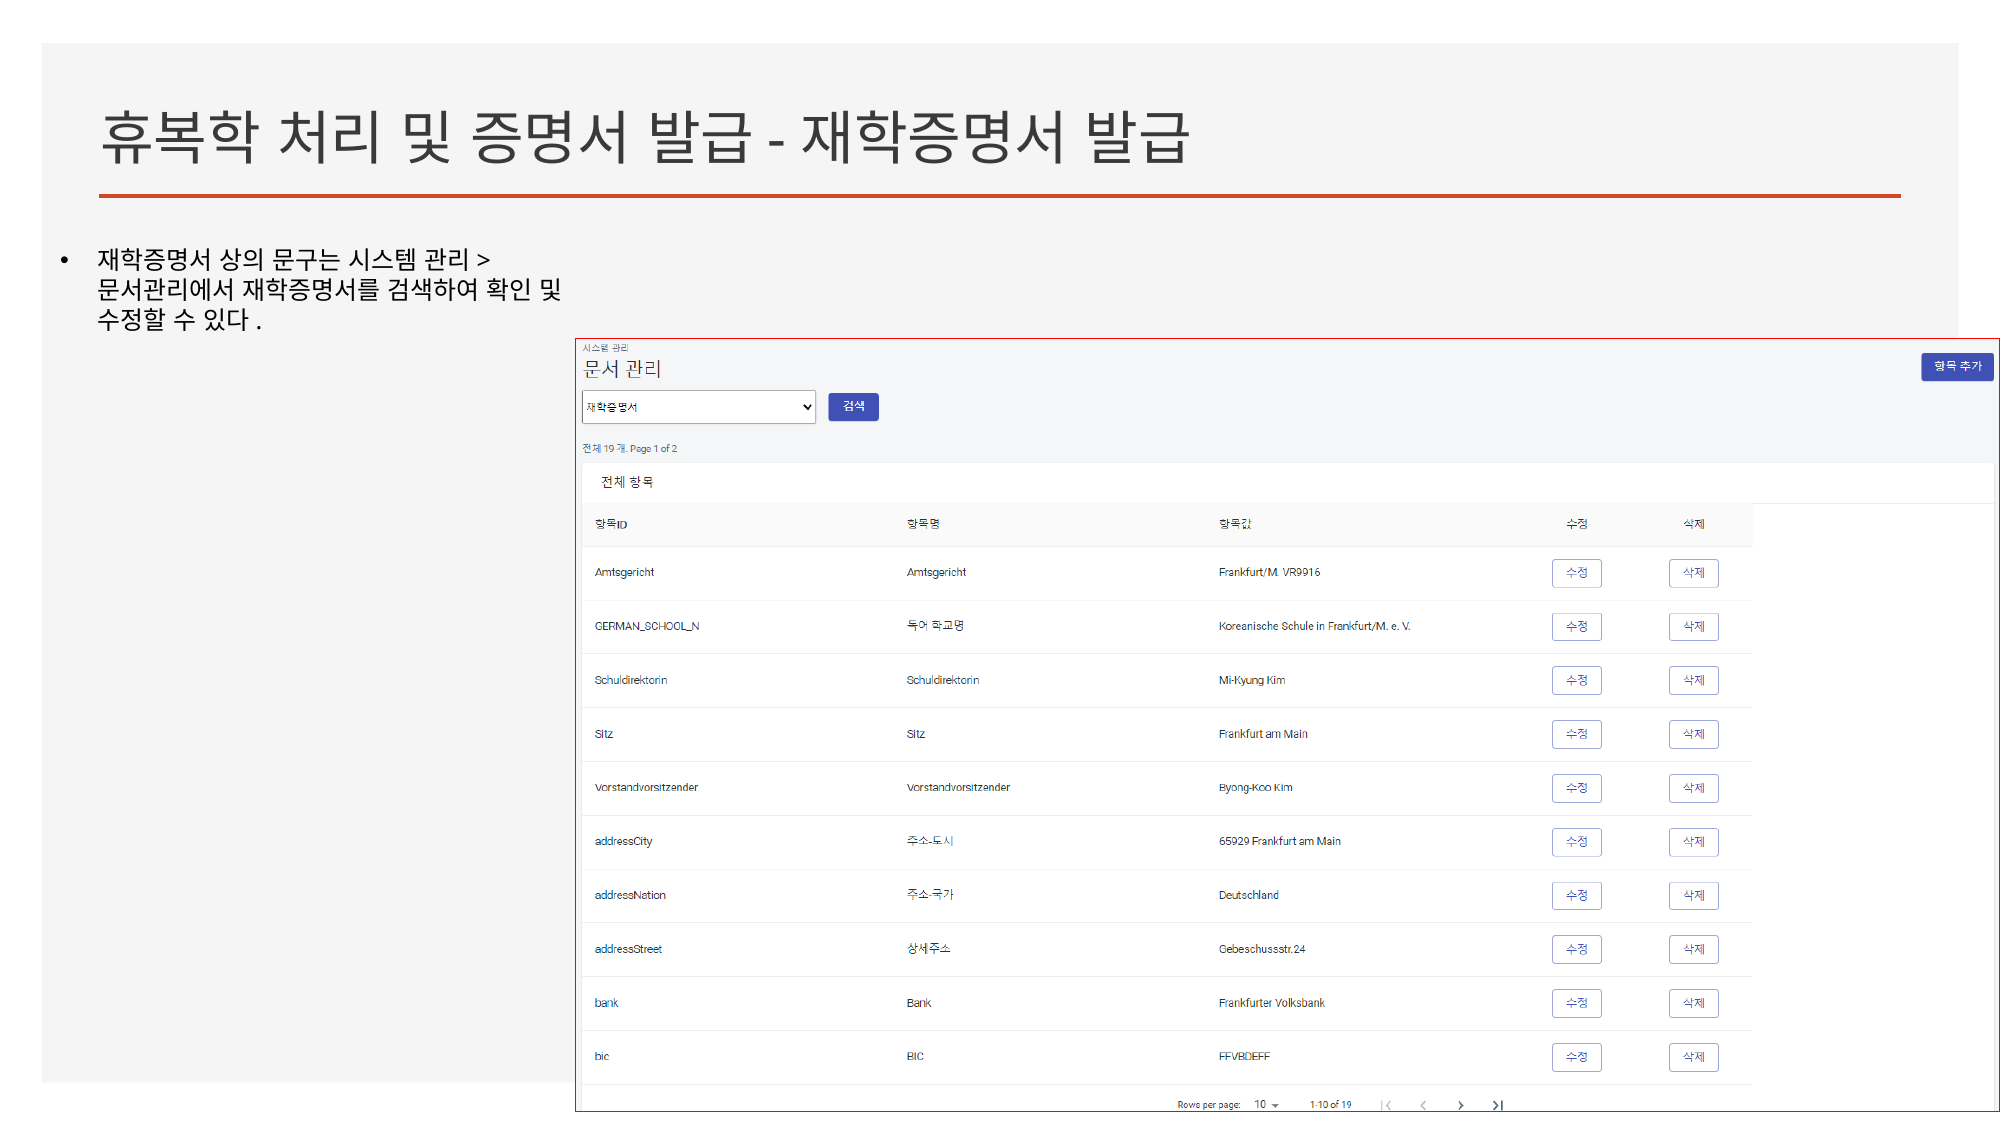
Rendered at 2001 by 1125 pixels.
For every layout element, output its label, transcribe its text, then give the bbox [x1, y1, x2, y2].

title 휴복학 처리 및 증명서 발급-재학증명서 발급 [85, 73, 1499, 179]
picture [575, 338, 2000, 1112]
text_box 재학증명서 상의 문구는 시스템 관리>문서관리에서 재학증명서를 검색하여 확인 및 수정할 수 있다. [45, 237, 622, 504]
